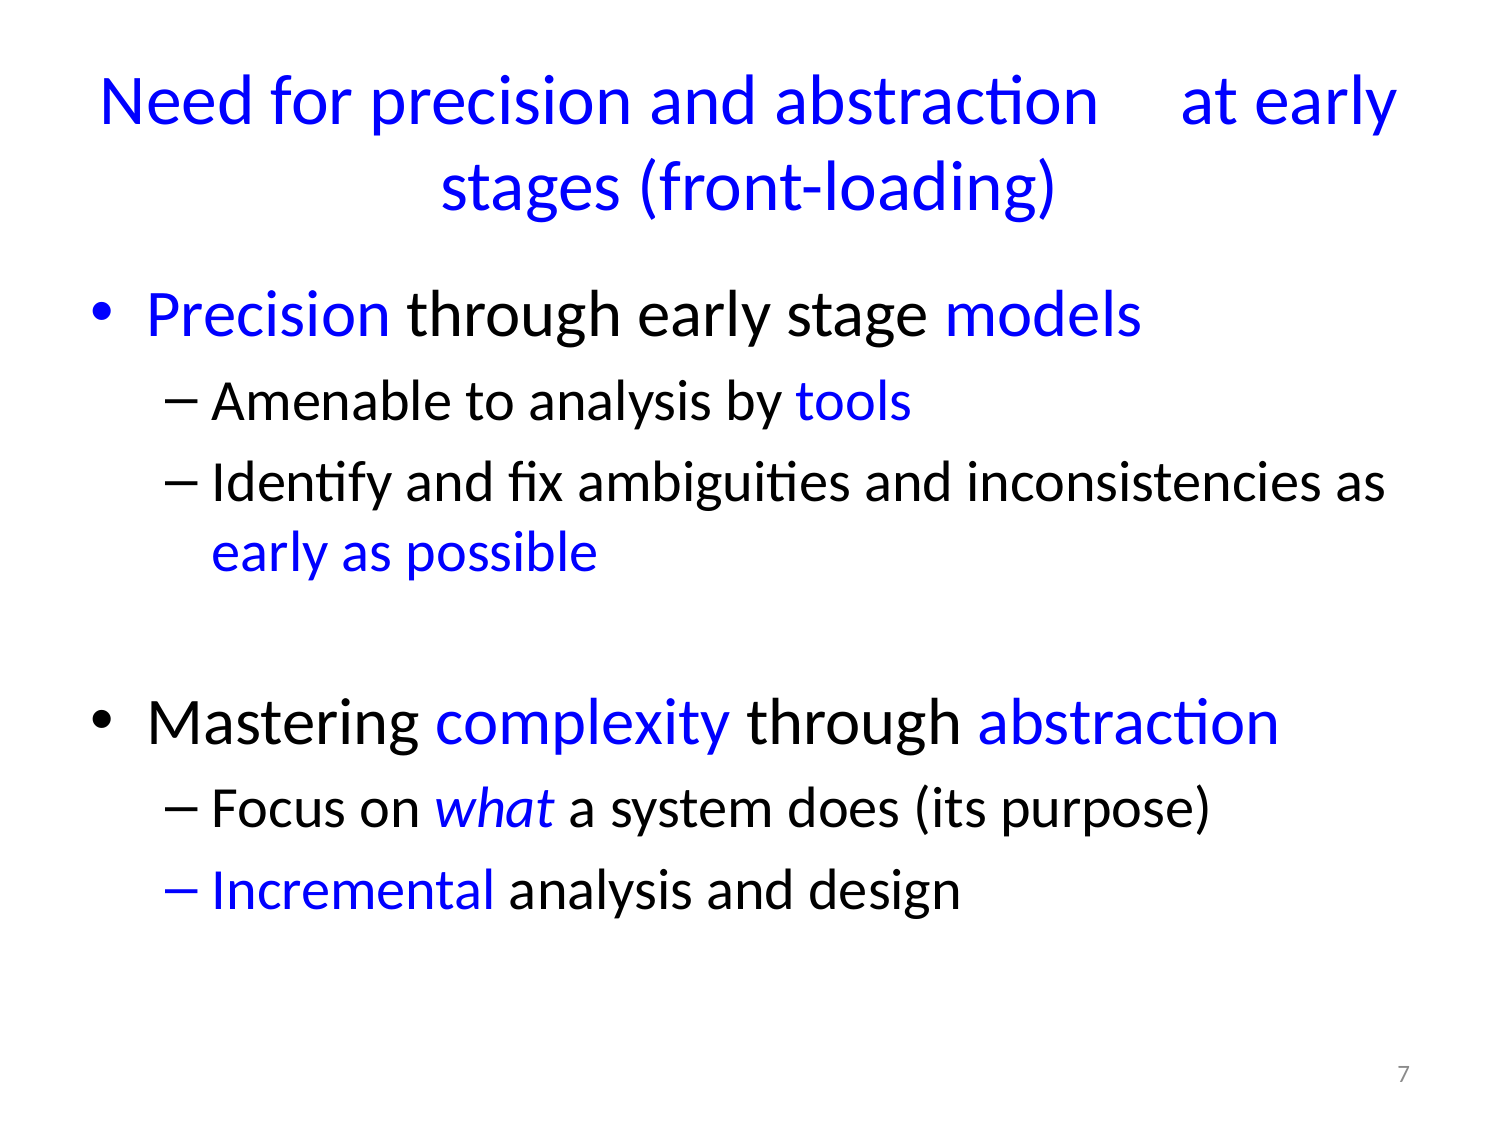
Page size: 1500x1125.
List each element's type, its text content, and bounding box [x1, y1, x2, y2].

list Precision through early stage models Amenable to analysis by tools Identify and fix ambiguities and inconsistencies as early as possible Mastering complexity through abstraction Focus on what a system does (its purpose) Incremental analysis and design [75, 262, 1425, 1005]
slide_number 7 [1074, 1042, 1425, 1103]
title Need for precision and abstraction at early stages (front-loading) [75, 45, 1425, 233]
